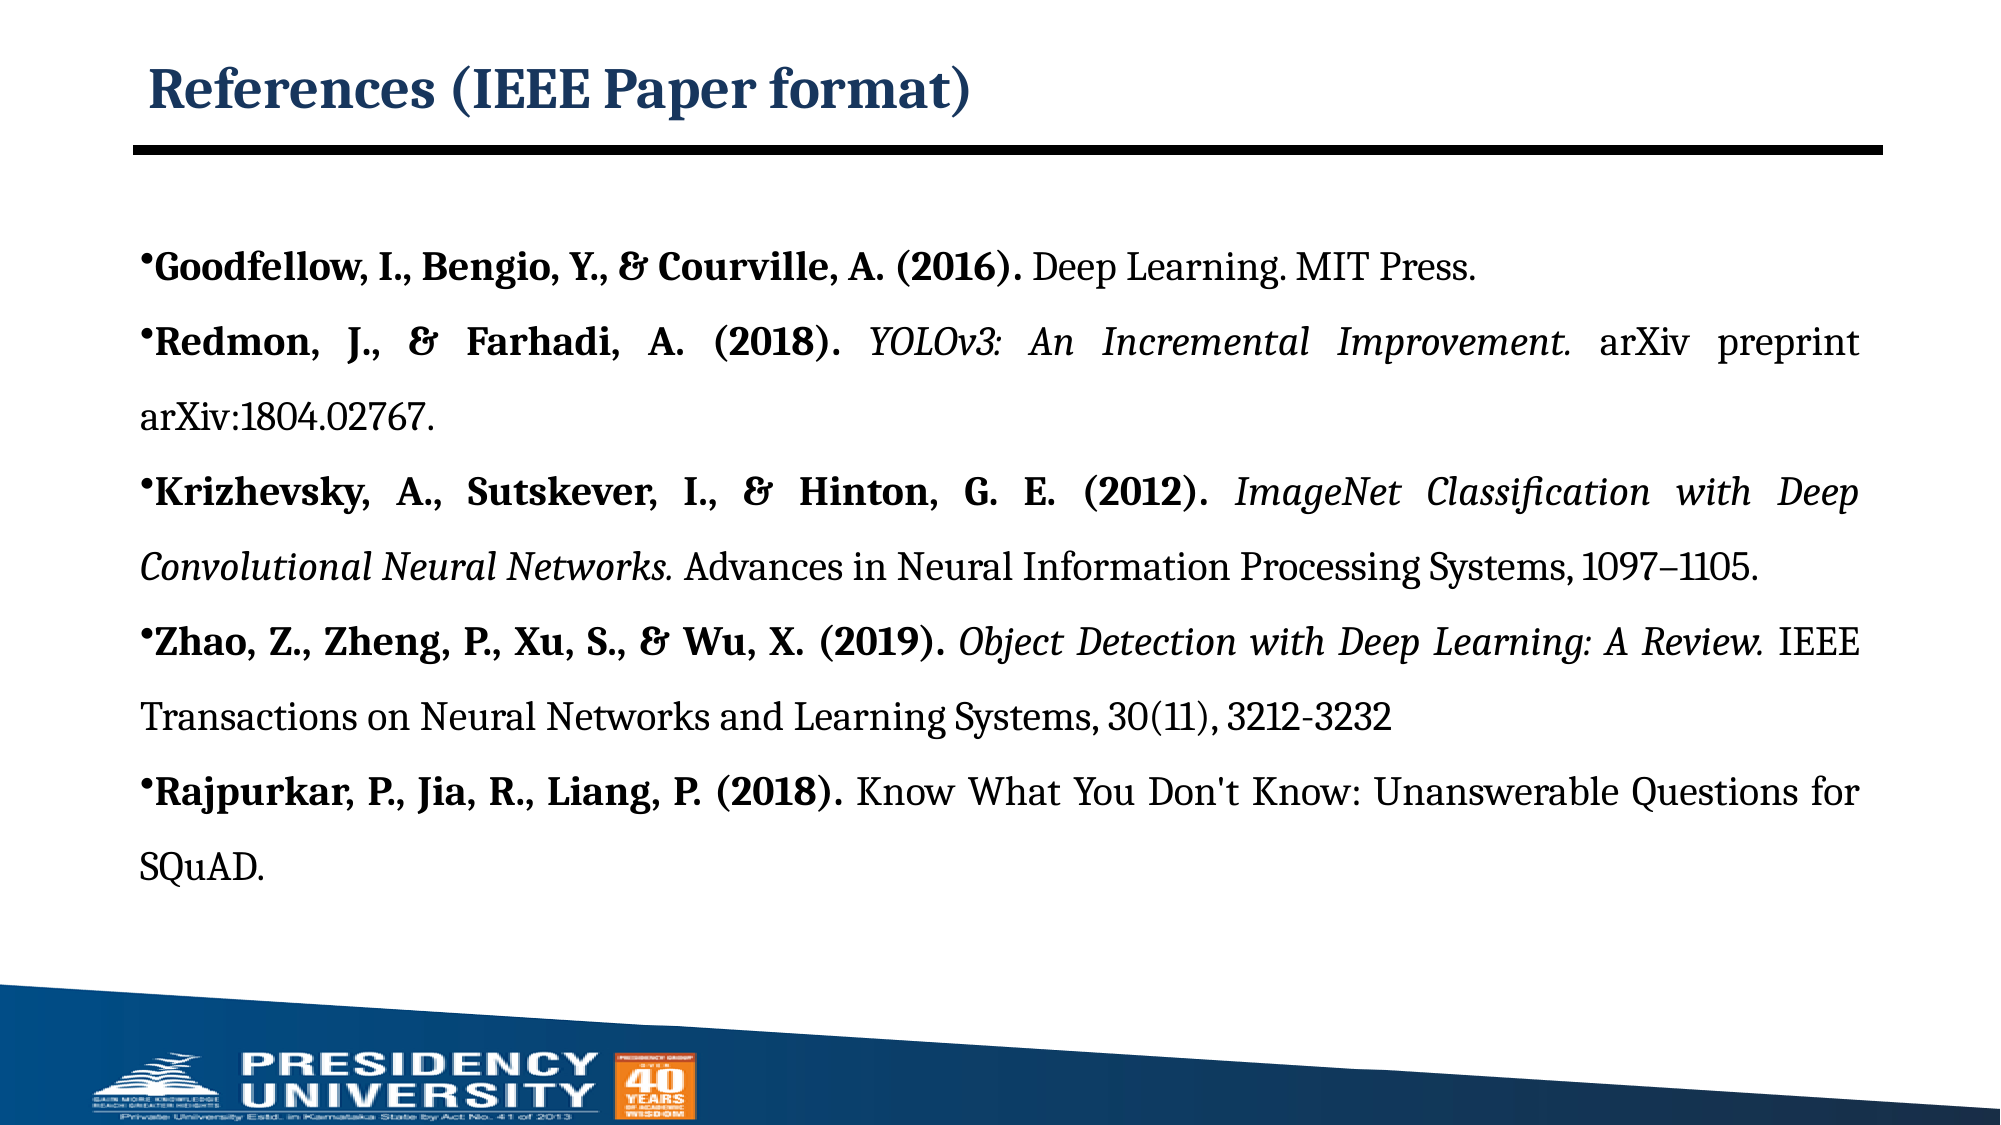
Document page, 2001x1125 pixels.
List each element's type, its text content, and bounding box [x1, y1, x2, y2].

text_box Goodfellow, I., Bengio, Y., & Courville, A. (2016). Deep Learning. MIT Press. Redmon, J., & Farhadi, A. (2018). YOLOv3: An Incremental Improvement. arXiv preprint arXiv:1804.02767. Krizhevsky, A., Sutskever, I., & Hinton, G. E. (2012). ImageNet Classification with Deep Convolutional Neural Networks. Advances in Neural Information Processing Systems, 1097–1105. Zhao, Z., Zheng, P., Xu, S., & Wu, X. (2019). Object Detection with Deep Learning: A Review. IEEE Transactions on Neural Networks and Learning Systems, 30(11), 3212-3232 Rajpurkar, P., Jia, R., Liang, P. (2018). Know What You Don't Know: Unanswerable Questions for SQuAD. [125, 206, 1875, 897]
picture [0, 982, 2000, 1125]
title References (IEEE Paper format) [133, 45, 1884, 125]
